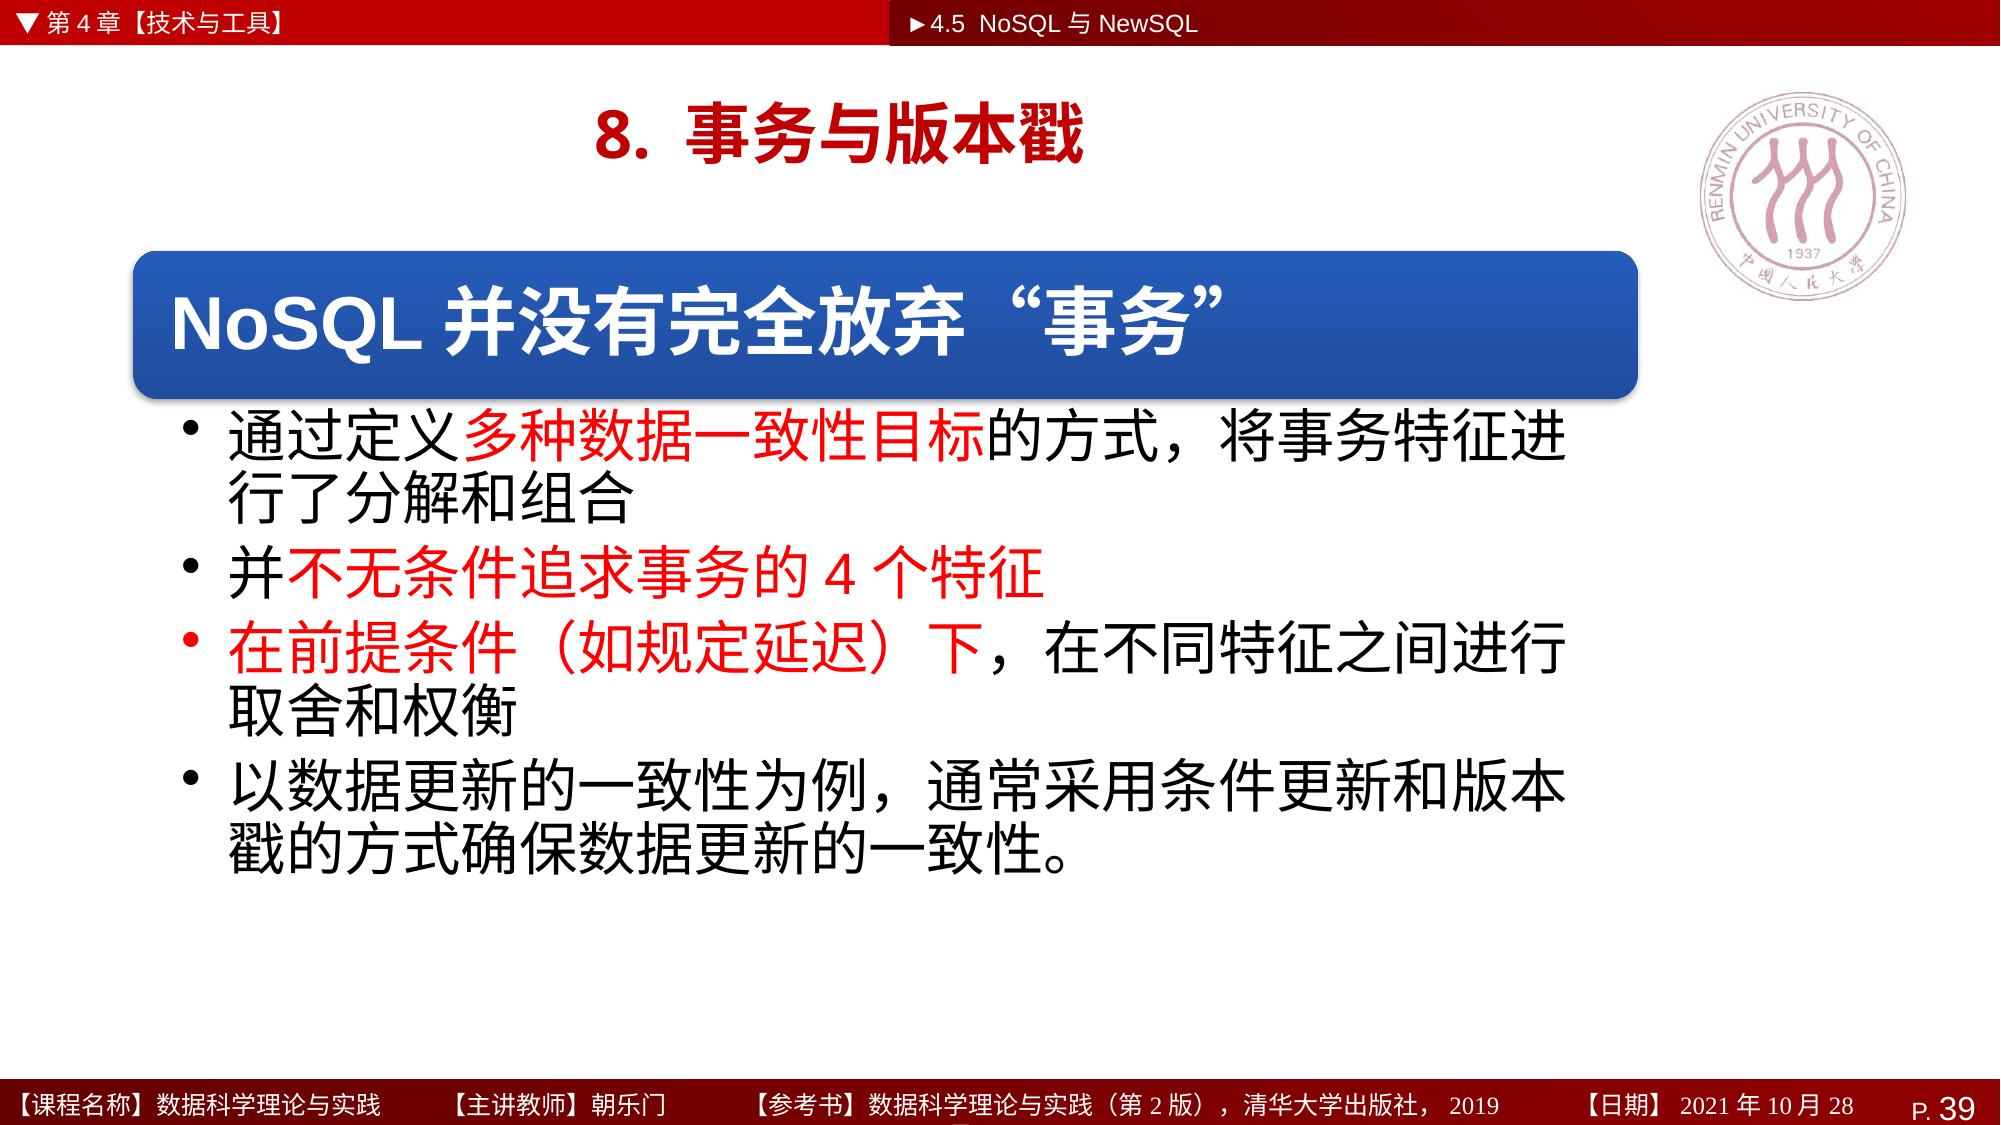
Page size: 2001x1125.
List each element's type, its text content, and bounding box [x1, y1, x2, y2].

title 8. 事务与版本戳 [64, 64, 1615, 200]
list ▼第4章【技术与工具】 [0, 0, 725, 43]
list ►4.5 NoSQL与NewSQL [890, 0, 1249, 43]
picture [1696, 89, 1910, 304]
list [133, 245, 1638, 1028]
